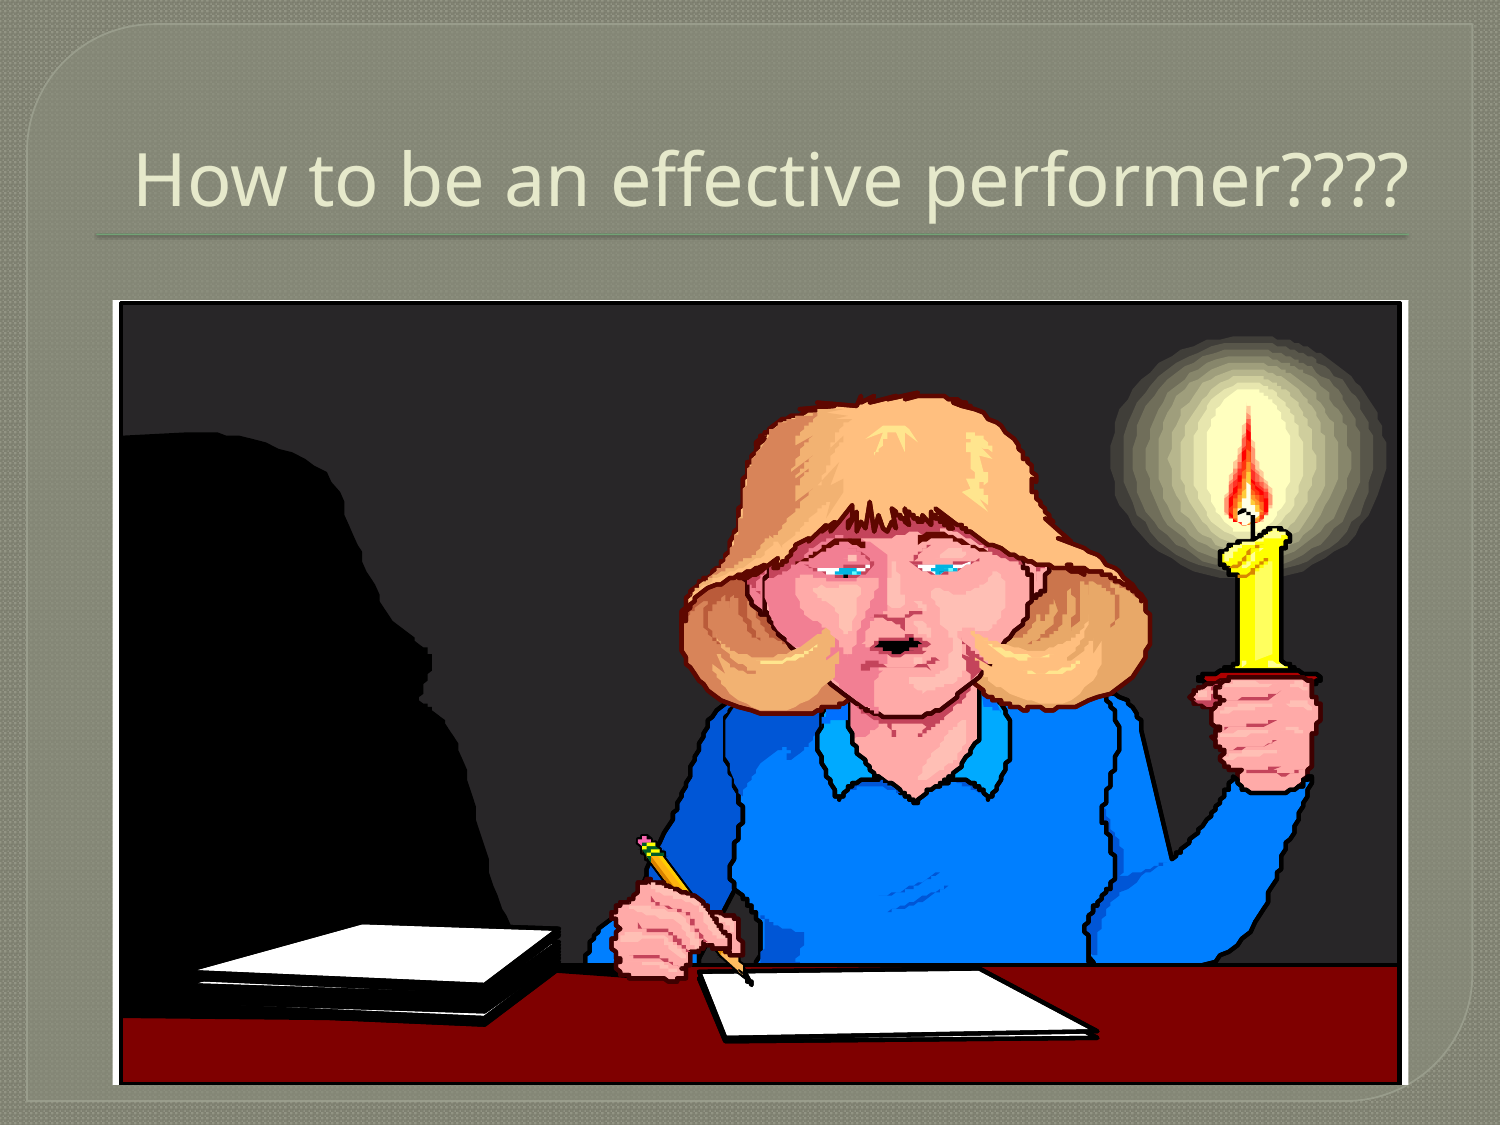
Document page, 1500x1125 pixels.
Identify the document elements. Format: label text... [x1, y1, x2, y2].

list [112, 299, 1413, 1088]
title How to be an effective performer???? [75, 41, 1425, 230]
